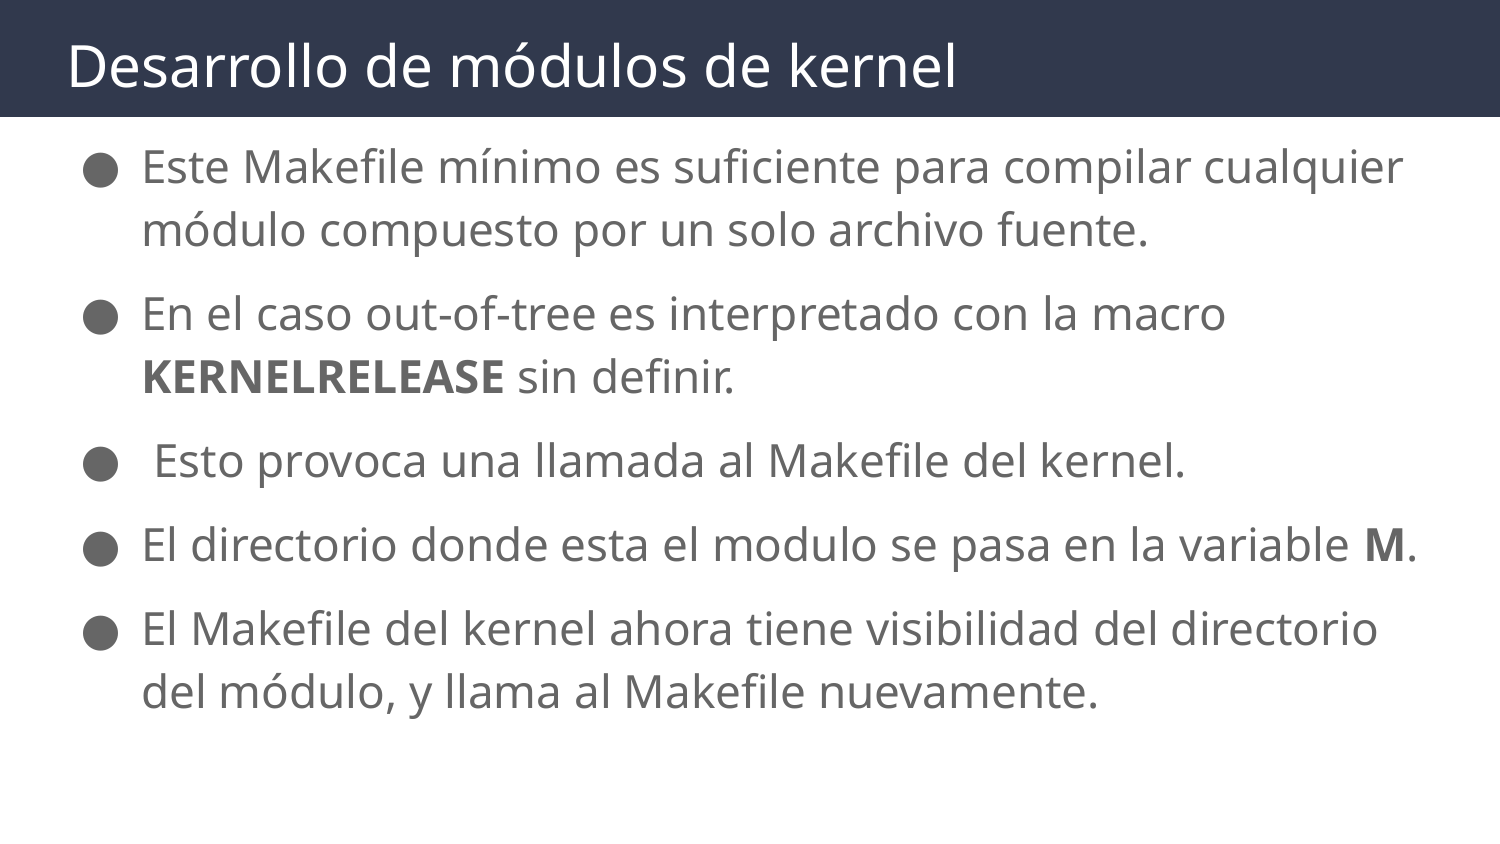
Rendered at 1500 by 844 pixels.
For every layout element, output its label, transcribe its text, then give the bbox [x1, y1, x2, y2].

list Este Makefile mínimo es suficiente para compilar cualquier módulo compuesto por un solo archivo fuente. En el caso out-of-tree es interpretado con la macro KERNELRELEASE sin definir. Esto provoca una llamada al Makefile del kernel. El directorio donde esta el modulo se pasa en la variable M. El Makefile del kernel ahora tiene visibilidad del directorio del módulo, y llama al Makefile nuevamente. [51, 114, 1449, 805]
title Desarrollo de módulos de kernel [51, 14, 1449, 114]
